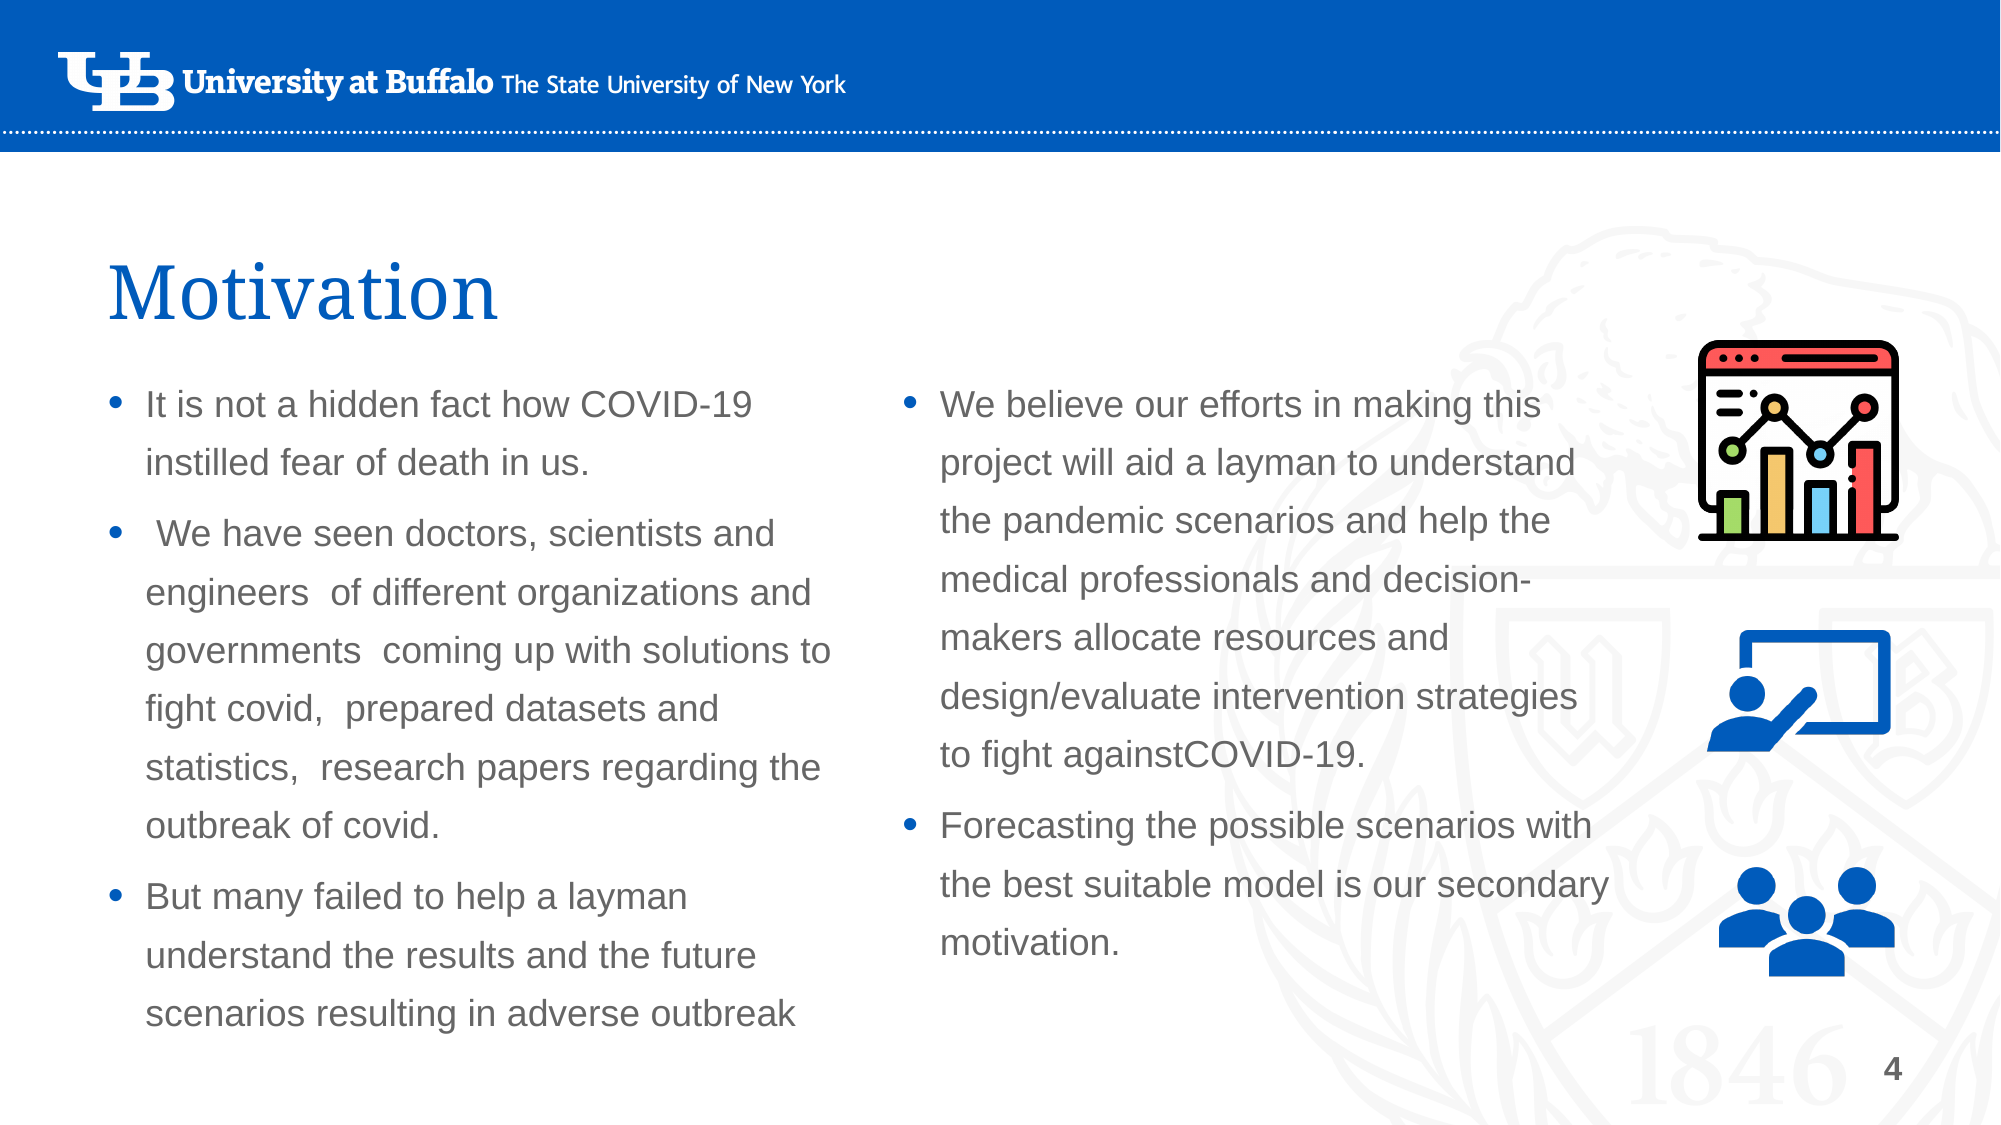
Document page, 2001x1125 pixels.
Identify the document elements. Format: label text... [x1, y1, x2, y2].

footer 4 [1242, 1036, 1918, 1097]
list It is not a hidden fact how COVID-19 instilled fear of death in us. We have seen doctors, scientists and engineers of different organizations and governments coming up with solutions to fight covid, prepared datasets and statistics, research papers regarding the outbreak of covid. But many failed to help a layman understand the results and the future scenarios resulting in adverse outbreak [93, 358, 861, 1097]
title Motivation [93, 246, 1818, 343]
list We believe our efforts in making this project will aid a layman to understand the pandemic scenarios and help the medical professionals and decision-makers allocate resources and design/evaluate intervention strategies to fight againstCOVID-19. Forecasting the possible scenarios with the best suitable model is our secondary motivation. [887, 358, 1626, 1007]
picture [0, 0, 2001, 1125]
